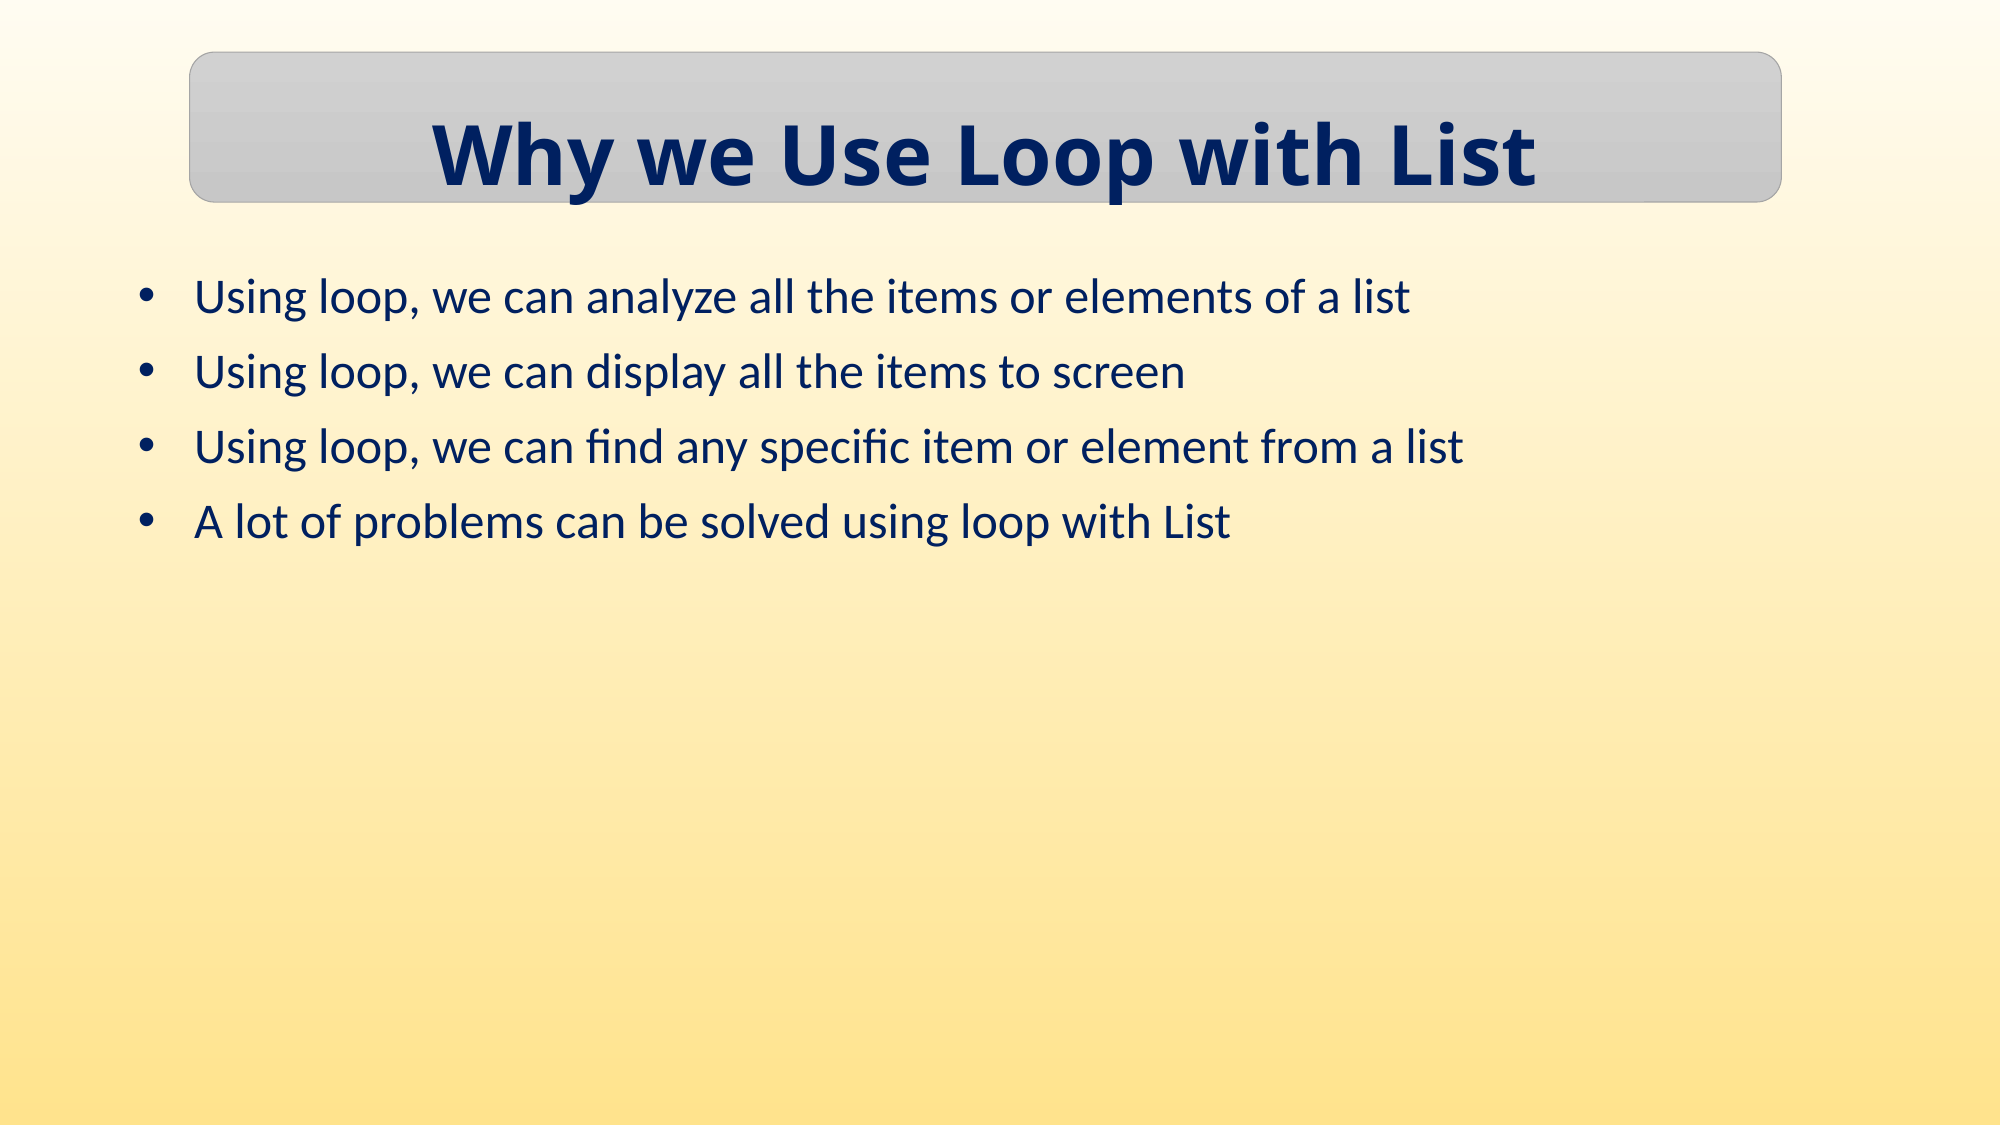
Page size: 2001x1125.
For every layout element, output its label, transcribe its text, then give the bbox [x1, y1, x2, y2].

text_box Why we Use Loop with List [189, 51, 1782, 203]
list Using loop, we can analyze all the items or elements of a list Using loop, we can display all the items to screen Using loop, we can find any specific item or element from a list A lot of problems can be solved using loop with List [122, 263, 1848, 1090]
